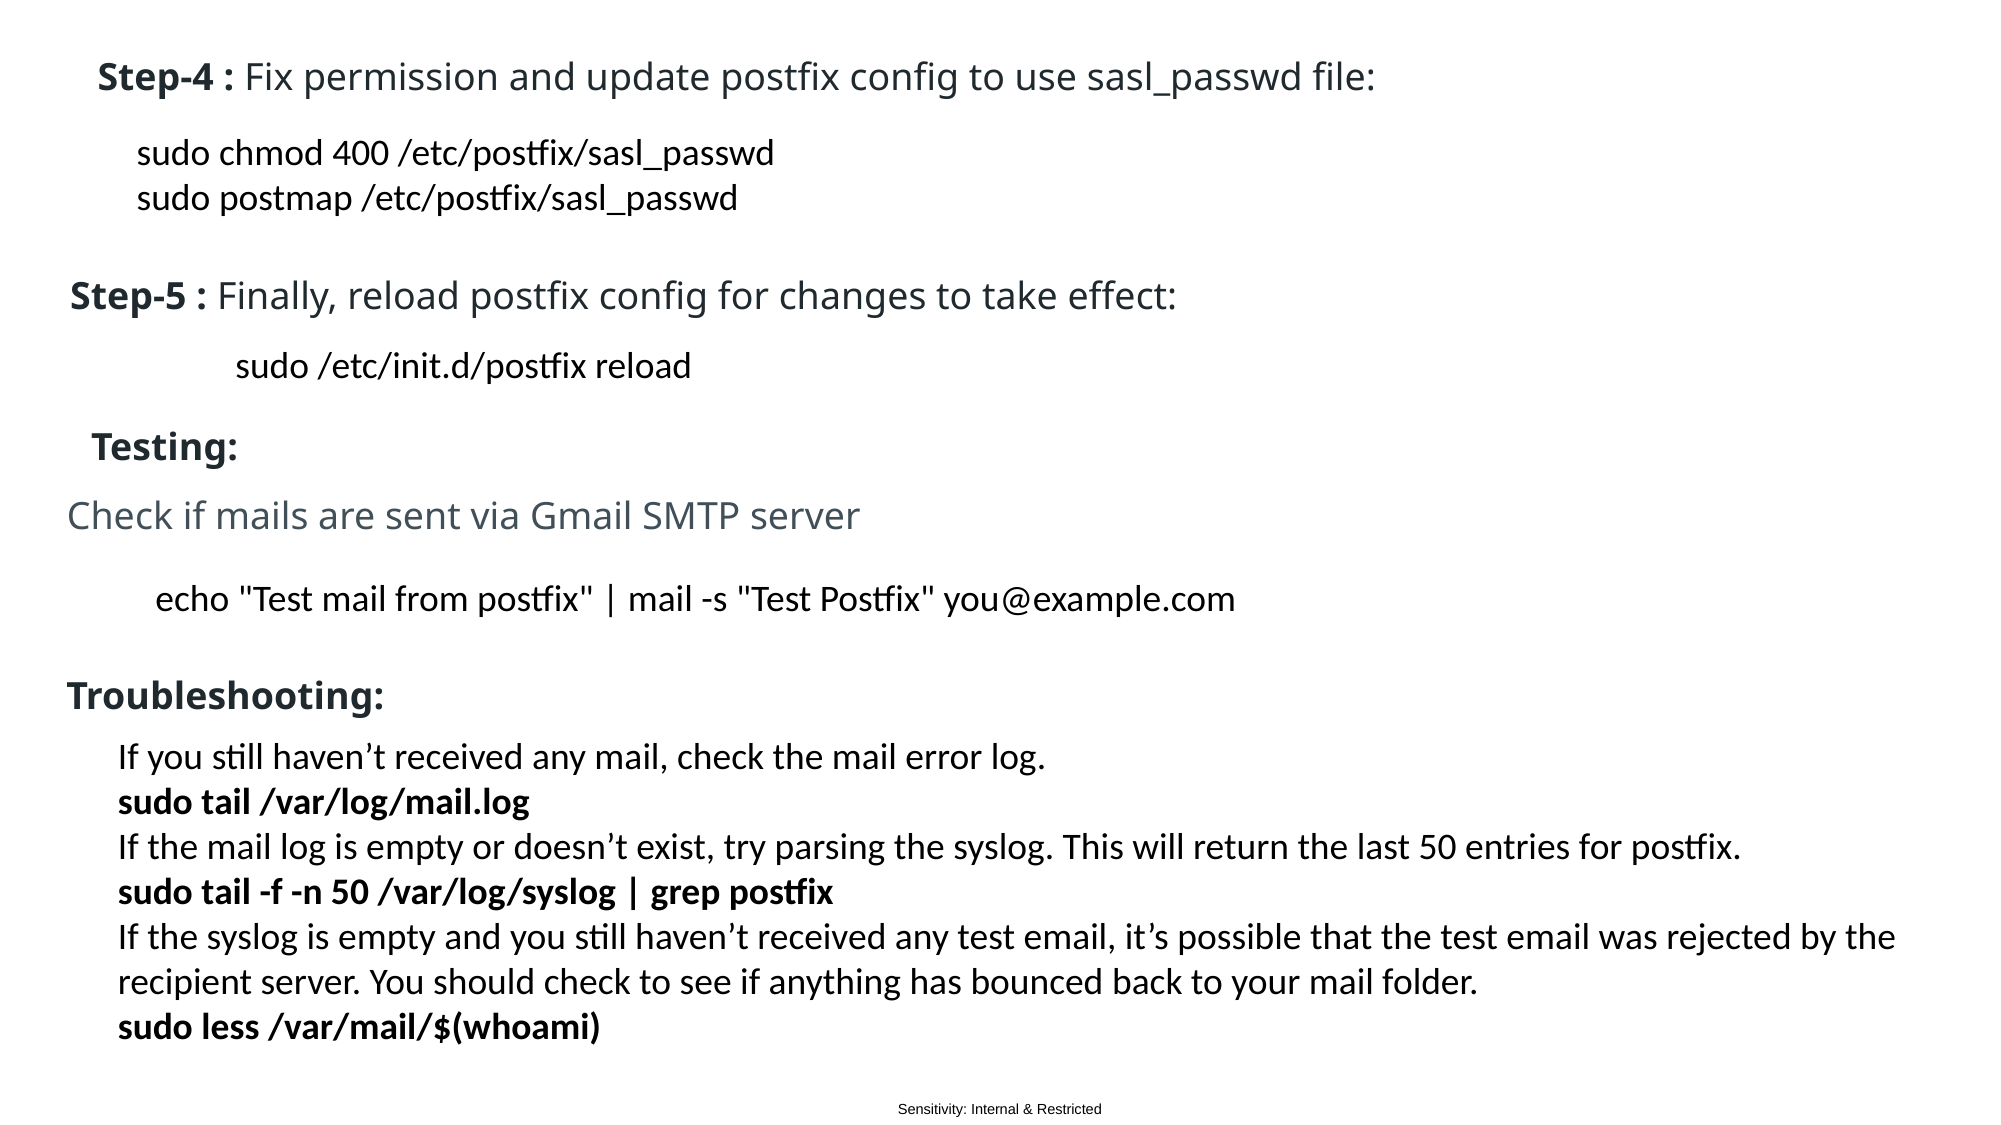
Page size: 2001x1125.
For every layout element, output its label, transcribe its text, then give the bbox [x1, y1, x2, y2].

text_box Check if mails are sent via Gmail SMTP server [52, 484, 877, 545]
text_box If you still haven’t received any mail, check the mail error log. sudo tail /var/log/mail.log If the mail log is empty or doesn’t exist, try parsing the syslog. This will return the last 50 entries for postfix. sudo tail -f -n 50 /var/log/syslog | grep postfix If the syslog is empty and you still haven’t received any test email, it’s possible that the test email was rejected by the recipient server. You should check to see if anything has bounced back to your mail folder. sudo less /var/mail/$(whoami) [103, 724, 1961, 1055]
text_box sudo /etc/init.d/postfix reload [220, 333, 708, 394]
text_box echo "Test mail from postfix" | mail -s "Test Postfix" you@example.com [140, 566, 1808, 627]
text_box sudo chmod 400 /etc/postfix/sasl_passwd sudo postmap /etc/postfix/sasl_passwd [121, 120, 1122, 226]
text_box Troubleshooting: [51, 664, 400, 725]
text_box Step-5 : Finally, reload postfix config for changes to take effect: [55, 264, 1193, 325]
text_box Testing: [76, 415, 253, 476]
text_box Step-4 : Fix permission and update postfix config to use sasl_passwd file: [82, 45, 1777, 106]
